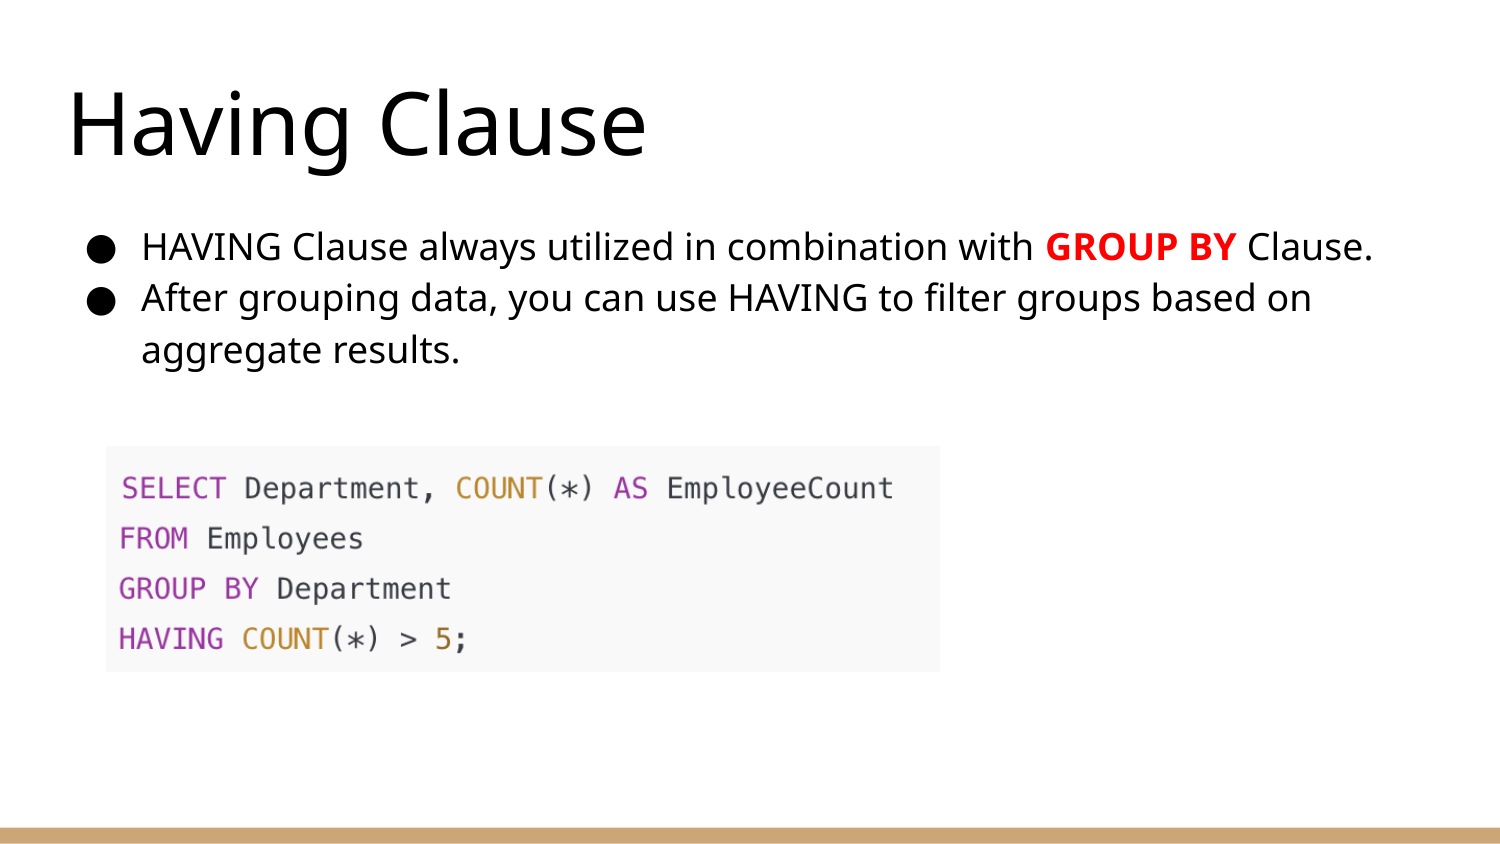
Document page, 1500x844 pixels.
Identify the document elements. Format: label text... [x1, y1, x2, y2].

title Having Clause [51, 51, 1449, 189]
list HAVING Clause always utilized in combination with GROUP BY Clause. After grouping data, you can use HAVING to filter groups based on aggregate results. [51, 200, 1449, 752]
picture [106, 446, 941, 672]
